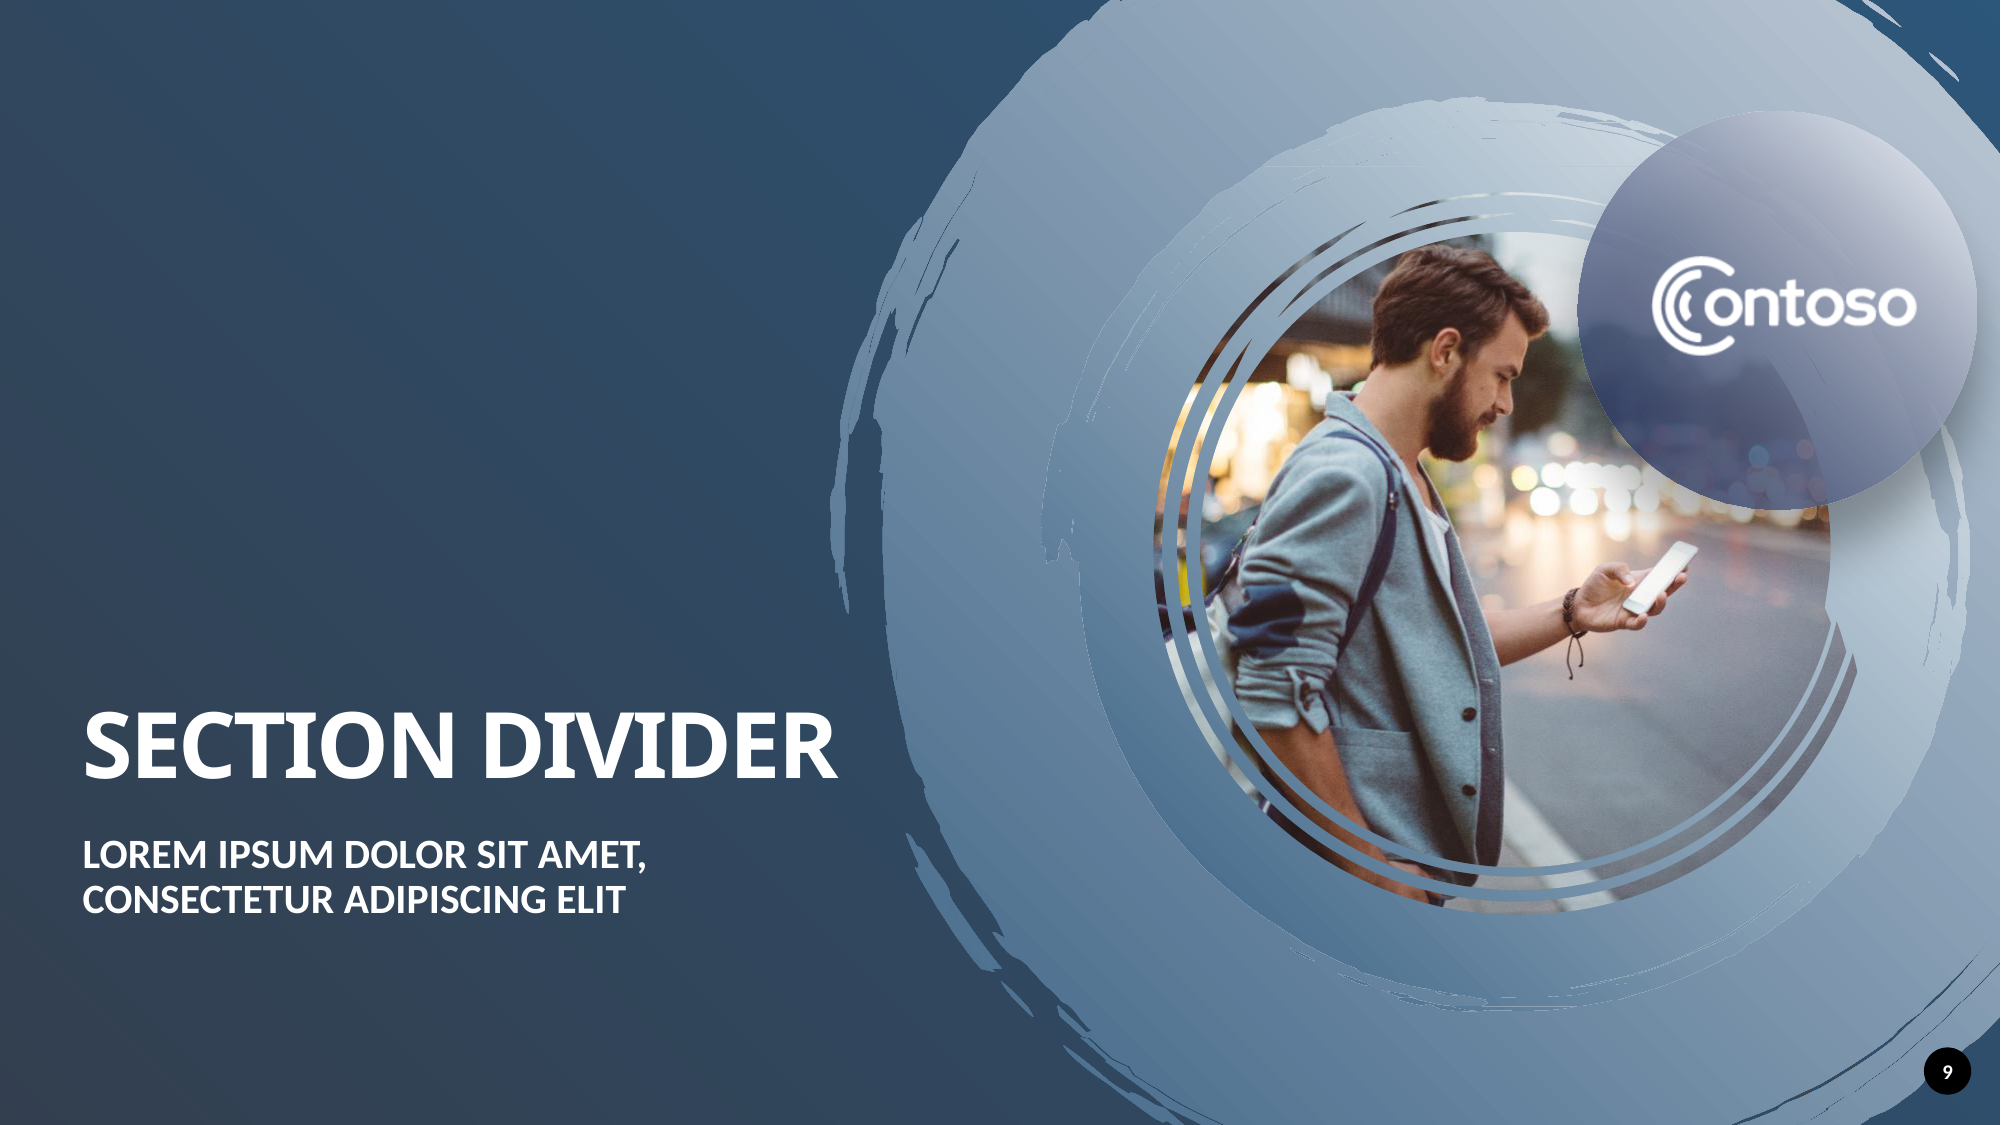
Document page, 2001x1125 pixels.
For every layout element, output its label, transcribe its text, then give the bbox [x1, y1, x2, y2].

slide_number 9 [1923, 1047, 1972, 1095]
text_box [1615, 109, 1978, 494]
title Section Divider [82, 456, 869, 798]
list Lorem ipsum dolor sit amet, consectetur adipiscing elit [82, 832, 869, 1005]
picture [1153, 192, 1926, 915]
